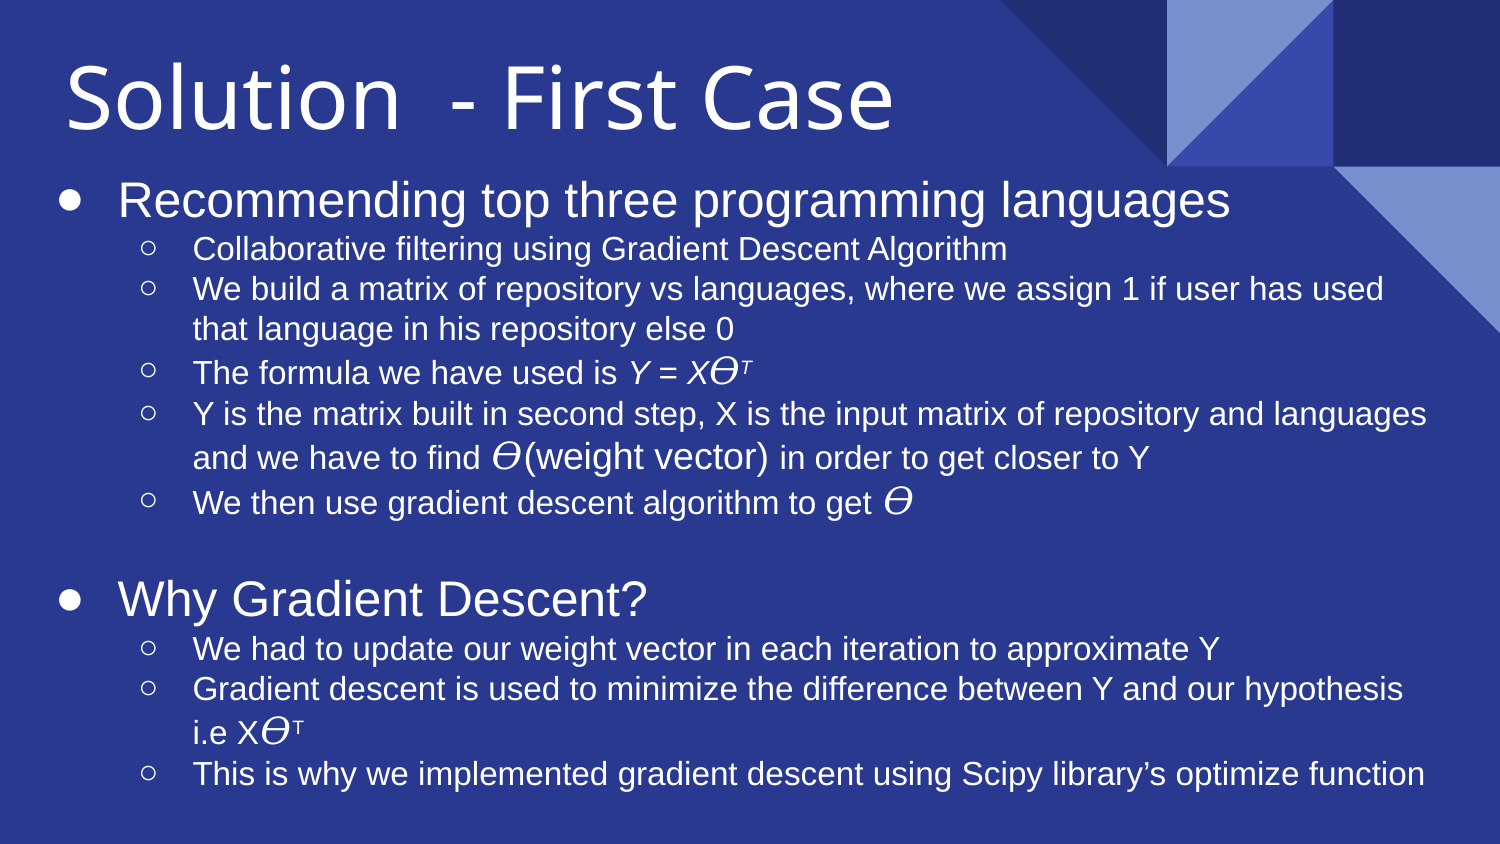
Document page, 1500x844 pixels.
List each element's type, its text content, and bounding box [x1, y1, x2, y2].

text_box Recommending top three programming languages Collaborative filtering using Gradient Descent Algorithm We build a matrix of repository vs languages, where we assign 1 if user has used that language in his repository else 0 The formula we have used is Y = X𝛳T Y is the matrix built in second step, X is the input matrix of repository and languages and we have to find 𝛳(weight vector) in order to get closer to Y We then use gradient descent algorithm to get 𝛳 Why Gradient Descent? We had to update our weight vector in each iteration to approximate Y Gradient descent is used to minimize the difference between Y and our hypothesis i.e X𝛳T This is why we implemented gradient descent using Scipy library’s optimize function [27, 152, 1460, 806]
title Solution - First Case [27, 25, 1377, 152]
